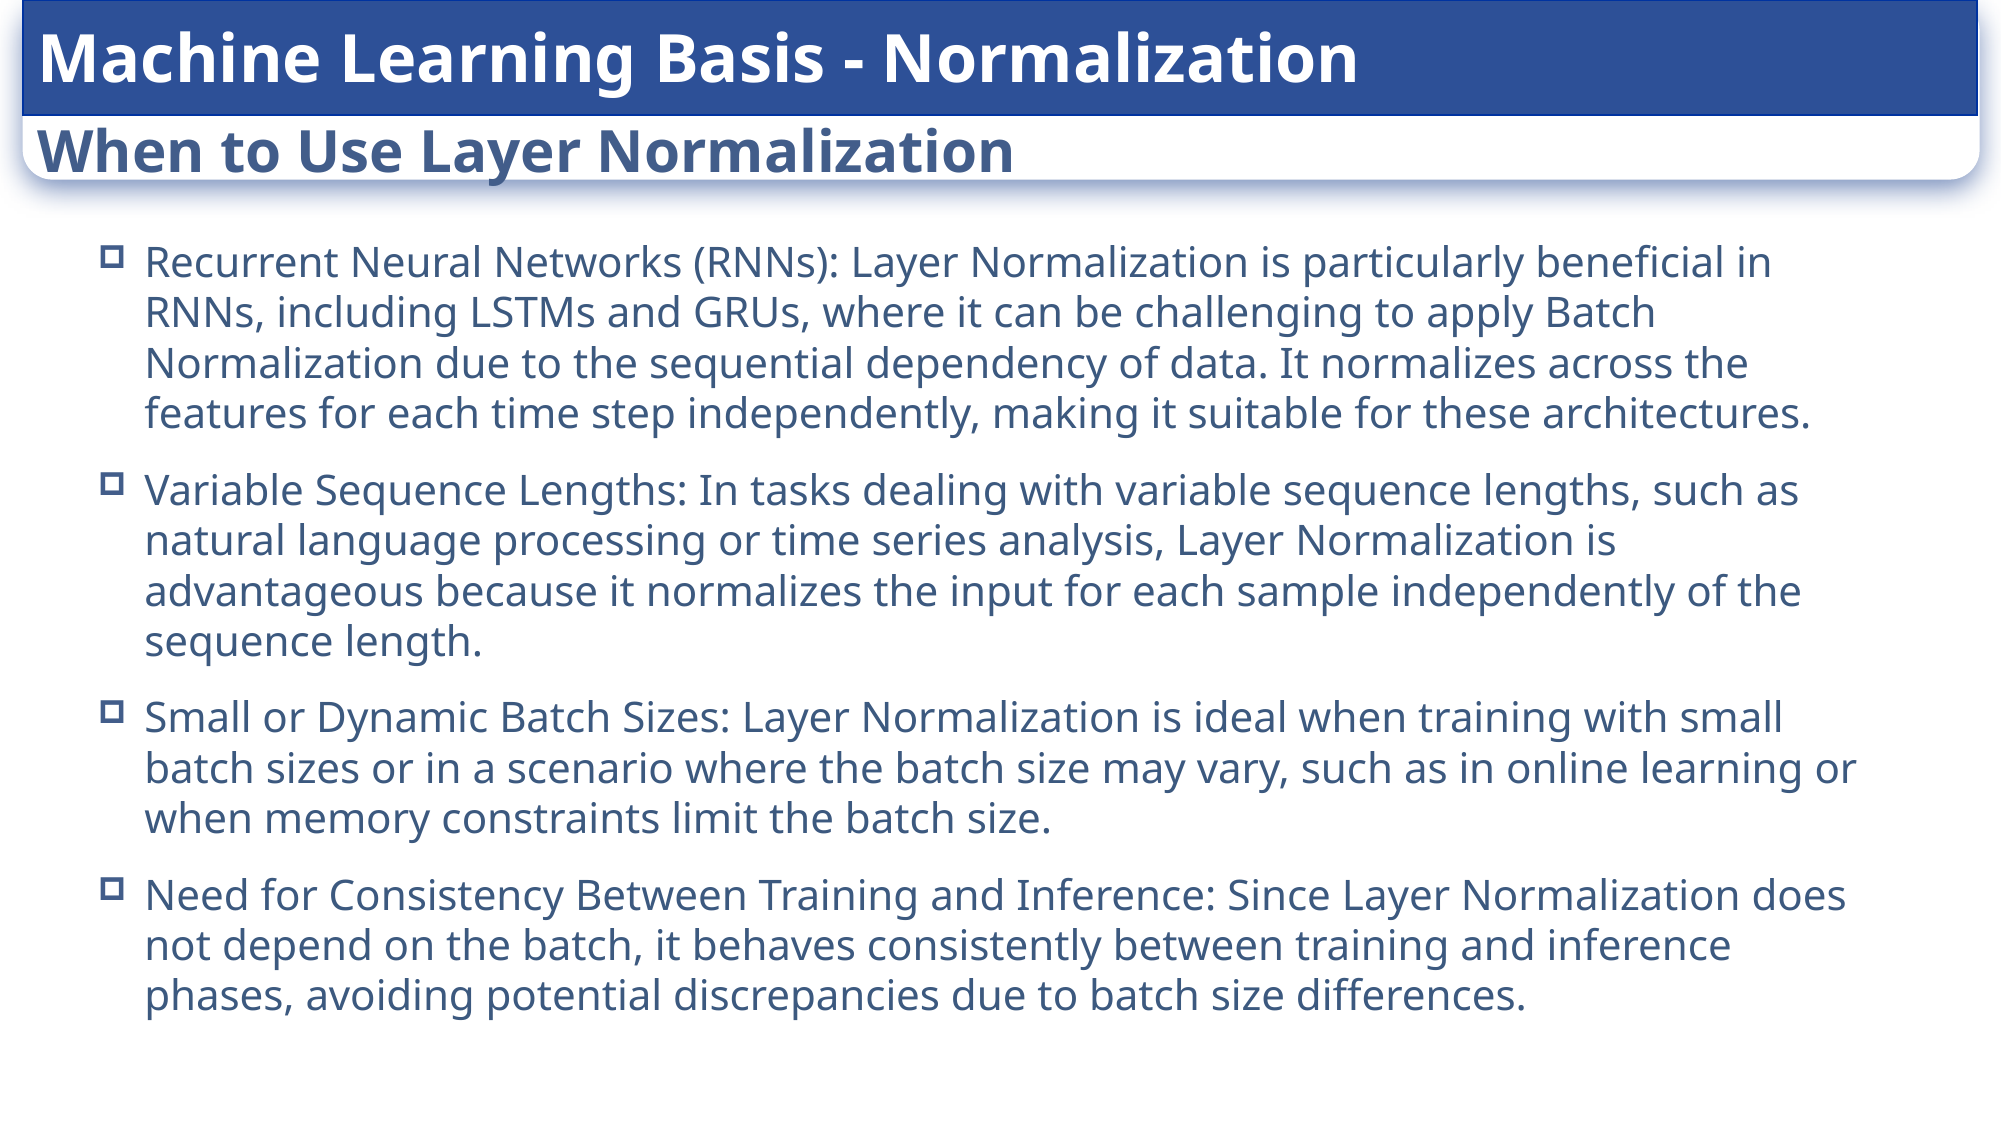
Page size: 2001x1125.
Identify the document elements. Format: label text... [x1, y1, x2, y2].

list Machine Learning Basis - Normalization [22, 17, 1943, 98]
list Recurrent Neural Networks (RNNs): Layer Normalization is particularly beneficial in RNNs, including LSTMs and GRUs, where it can be challenging to apply Batch Normalization due to the sequential dependency of data. It normalizes across the features for each time step independently, making it suitable for these architectures. Variable Sequence Lengths: In tasks dealing with variable sequence lengths, such as natural language processing or time series analysis, Layer Normalization is advantageous because it normalizes the input for each sample independently of the sequence length. Small or Dynamic Batch Sizes: Layer Normalization is ideal when training with small batch sizes or in a scenario where the batch size may vary, such as in online learning or when memory constraints limit the batch size. Need for Consistency Between Training and Inference: Since Layer Normalization does not depend on the batch, it behaves consistently between training and inference phases, avoiding potential discrepancies due to batch size differences. [83, 228, 1877, 1036]
title When to Use Layer Normalization [22, 109, 1332, 198]
